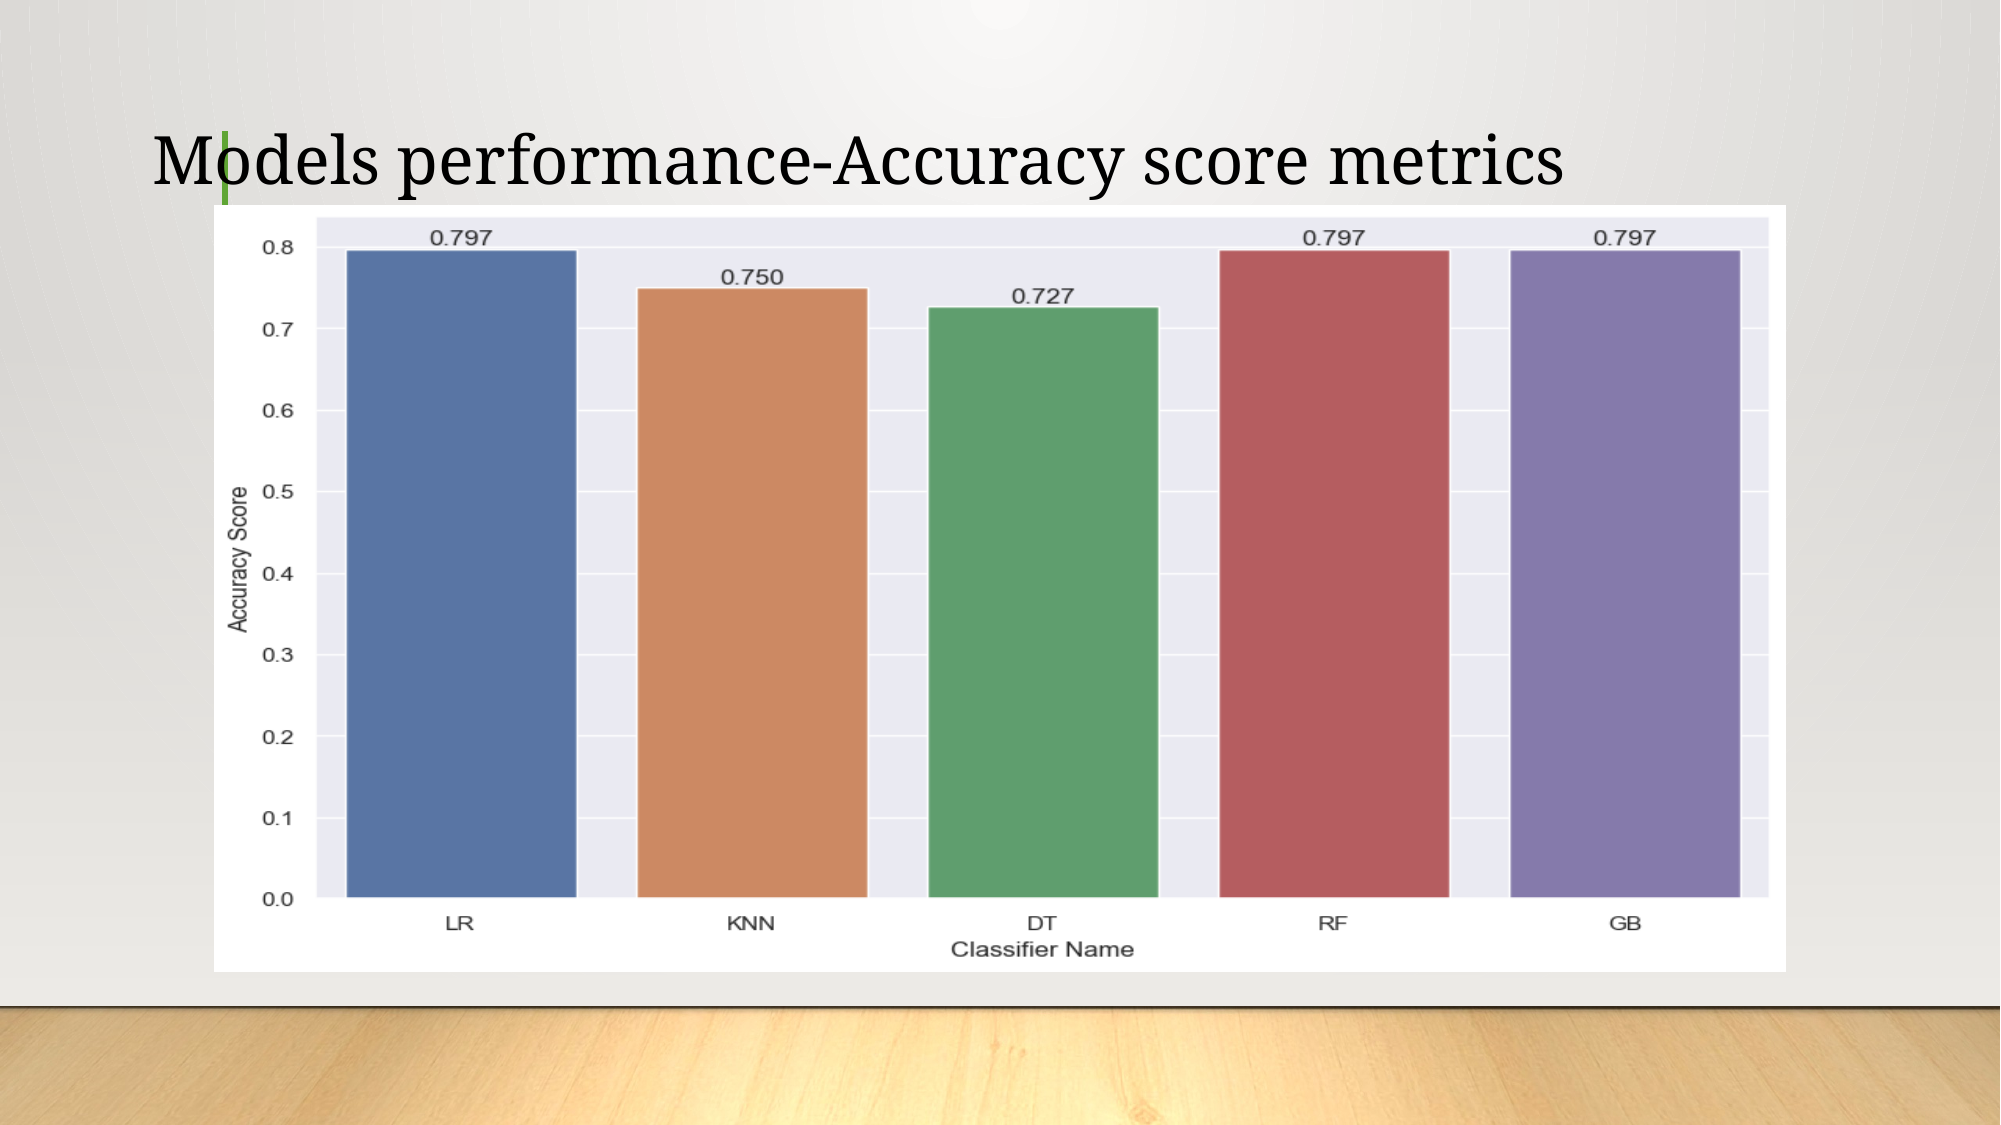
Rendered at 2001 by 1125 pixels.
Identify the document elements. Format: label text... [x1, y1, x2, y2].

picture [214, 205, 1786, 972]
title Models performance-Accuracy score metrics [137, 59, 1863, 206]
picture [0, 1006, 2000, 1125]
